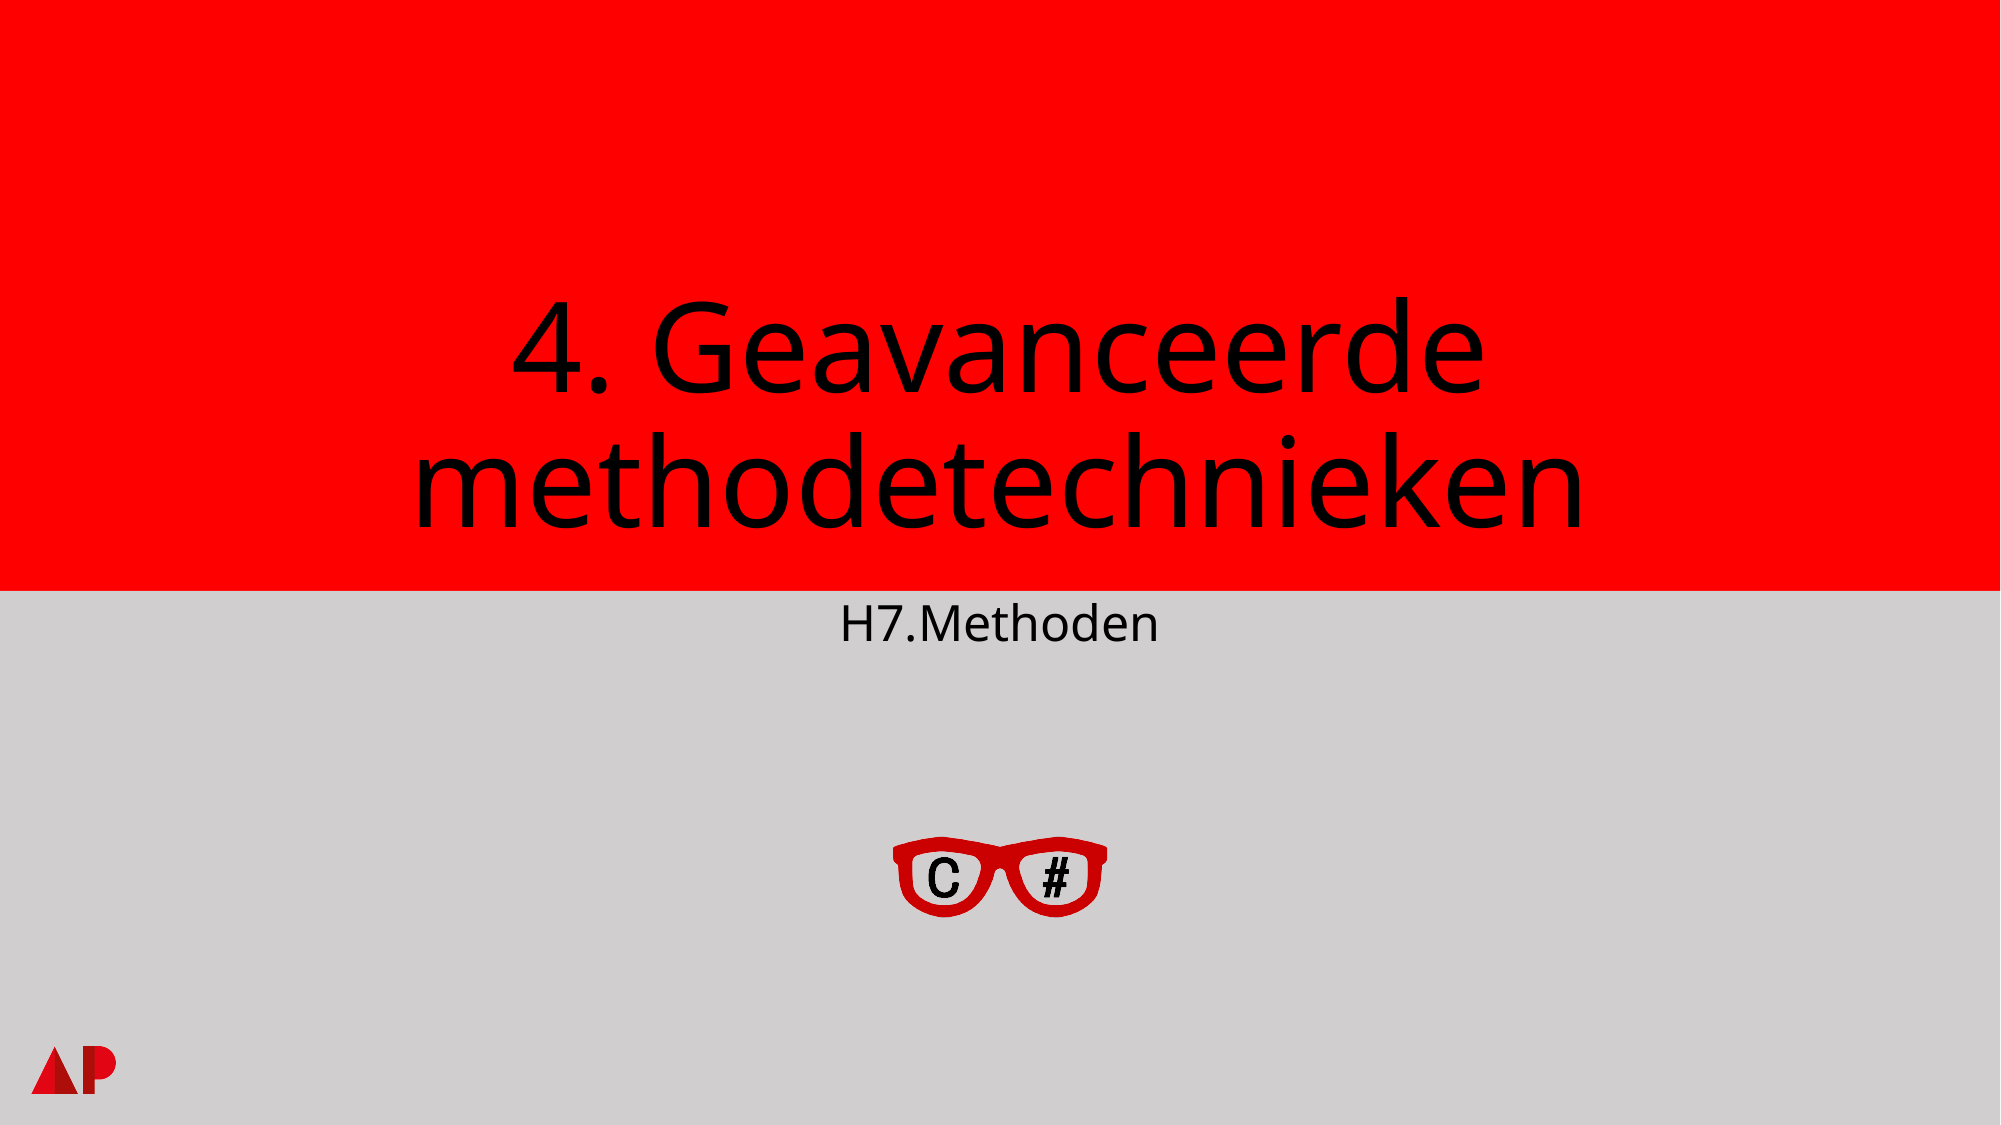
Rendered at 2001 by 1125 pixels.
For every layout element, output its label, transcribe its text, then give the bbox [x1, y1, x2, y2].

picture [883, 863, 1117, 994]
title 4. Geavanceerde methodetechnieken [249, 170, 1750, 563]
subtitle H7.Methoden [249, 590, 1750, 863]
picture [31, 1046, 116, 1094]
